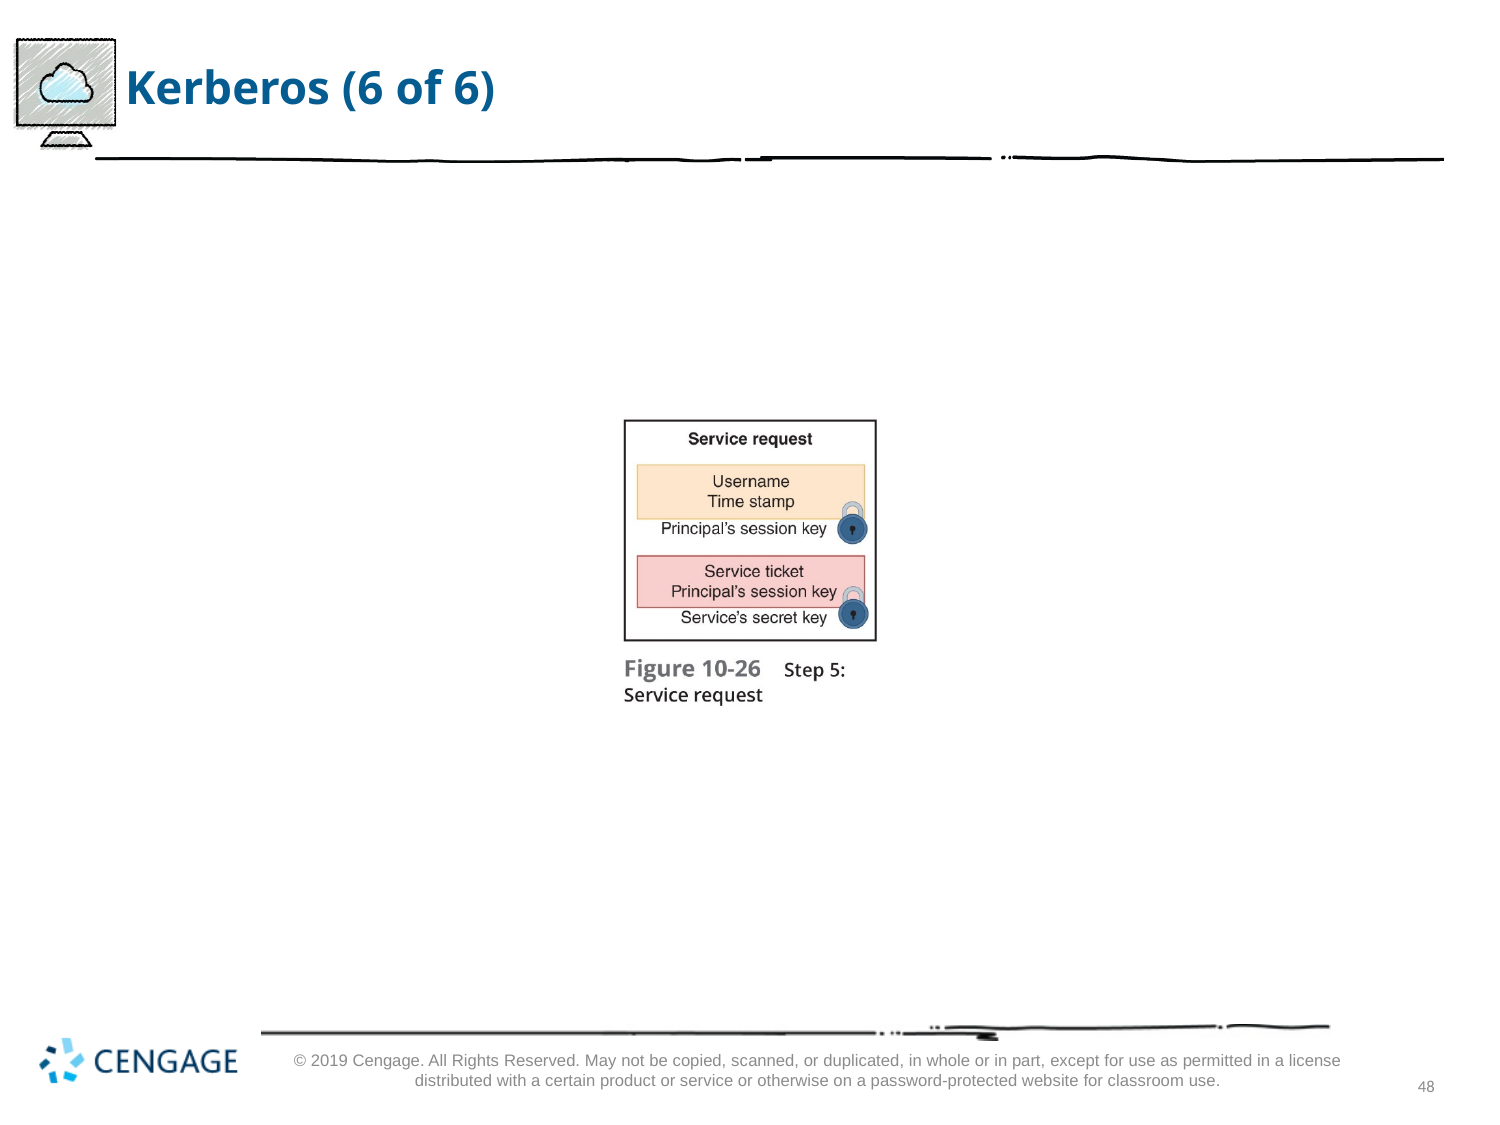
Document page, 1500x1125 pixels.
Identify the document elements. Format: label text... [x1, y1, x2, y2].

picture [19, 1024, 250, 1096]
footer © 2019 Cengage. All Rights Reserved. May not be copied, scanned, or duplicated, in whole or in part, except for use as permitted in a license distributed with a certain product or service or otherwise on a password-protected website for classroom use. [262, 1050, 1375, 1091]
picture [261, 1024, 1331, 1041]
picture [621, 416, 879, 708]
title Kerberos (6 of 6) [125, 66, 1442, 116]
picture [95, 155, 1444, 163]
picture [13, 36, 117, 151]
